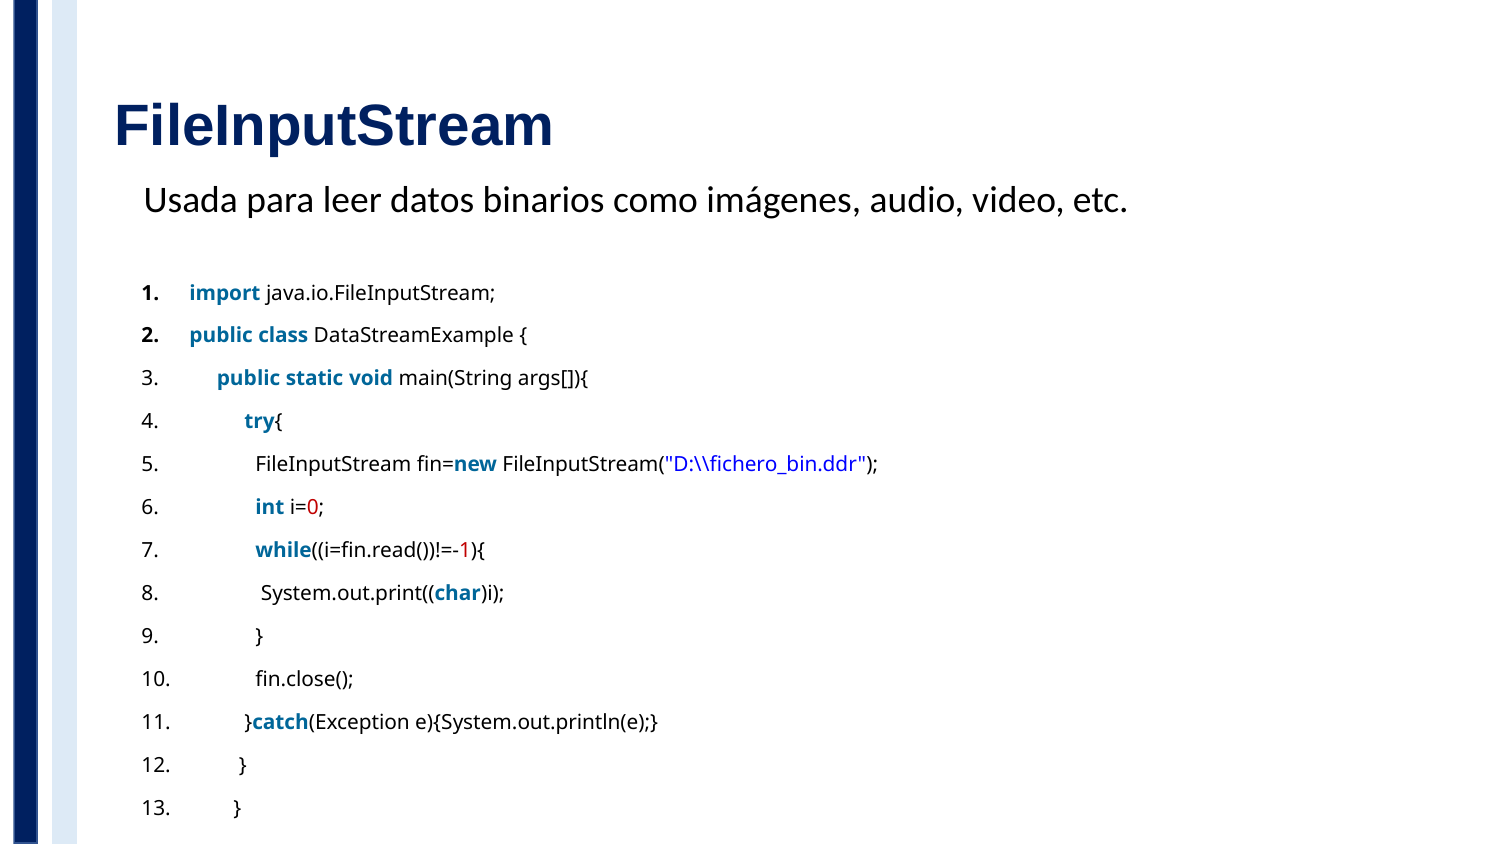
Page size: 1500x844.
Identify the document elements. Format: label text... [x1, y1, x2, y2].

title FileInputStream [103, 44, 1397, 174]
list Usada para leer datos binarios como imágenes, audio, video, etc. import java.io.FileInputStream; public class DataStreamExample { public static void main(String args[]){ try{ FileInputStream fin=new FileInputStream("D:\\fichero_bin.ddr"); int i=0; while((i=fin.read())!=-1){ System.out.print((char)i); } fin.close(); }catch(Exception e){System.out.println(e);} } } [103, 174, 1397, 710]
